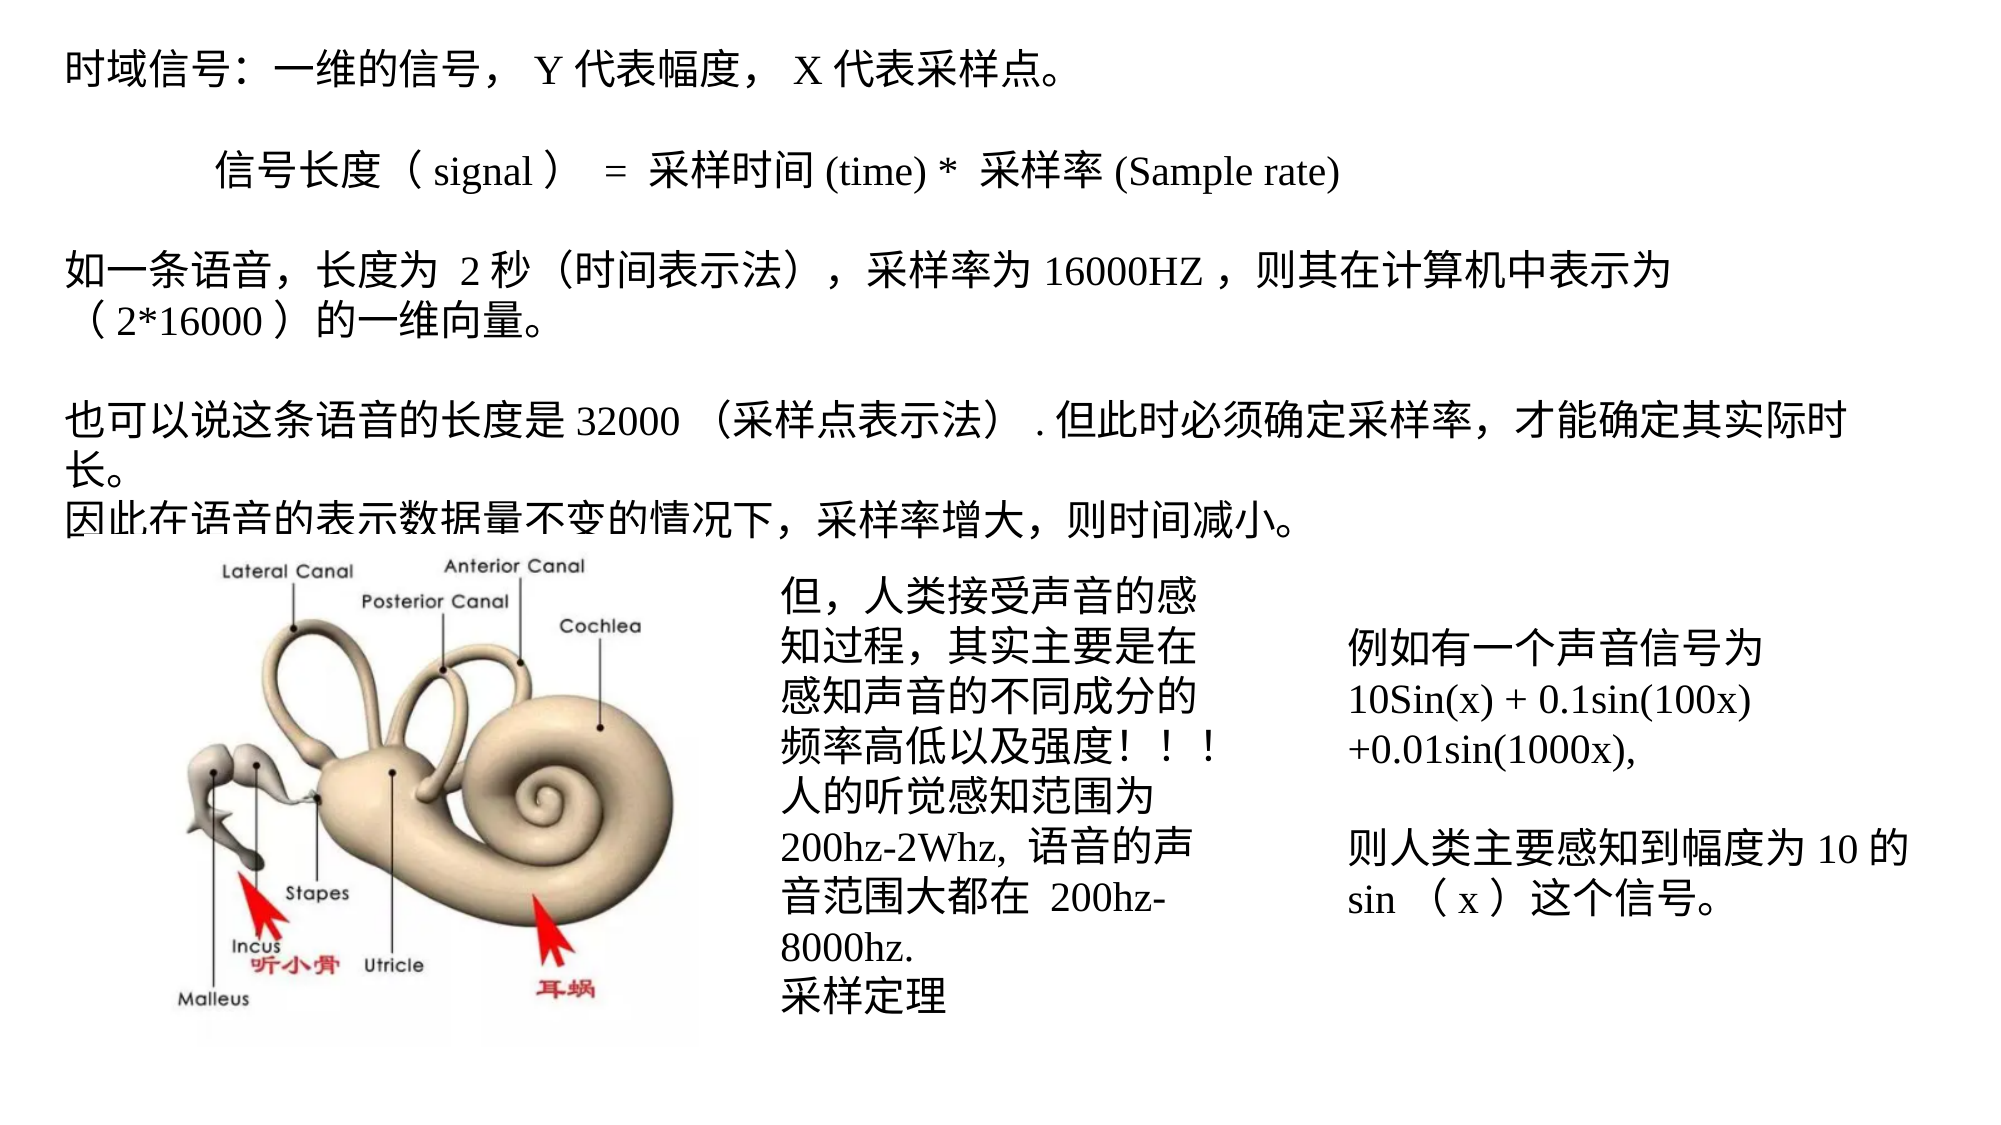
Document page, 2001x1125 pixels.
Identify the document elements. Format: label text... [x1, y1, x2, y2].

text_box 但，人类接受声音的感知过程，其实主要是在感知声音的不同成分的频率高低以及强度！！！ 人的听觉感知范围为200hz-2Whz, 语音的声音范围大都在 200hz-8000hz. 采样定理 [765, 562, 1235, 1028]
text_box 时域信号：一维的信号，Y代表幅度，X代表采样点。 信号长度（signal） = 采样时间(time) * 采样率(Sample rate) 如一条语音，长度为 2秒（时间表示法），采样率为16000HZ，则其在计算机中表示为（2*16000）的一维向量。 也可以说这条语音的长度是32000（采样点表示法）.但此时必须确定采样率，才能确定其实际时长。 因此在语音的表示数据量不变的情况下，采样率增大，则时间减小。 [50, 35, 1900, 801]
text_box 例如有一个声音信号为 10Sin(x) + 0.1sin(100x) +0.01sin(1000x), 则人类主要感知到幅度为10的sin（x）这个信号。 [1332, 614, 1936, 979]
picture [84, 534, 706, 1047]
